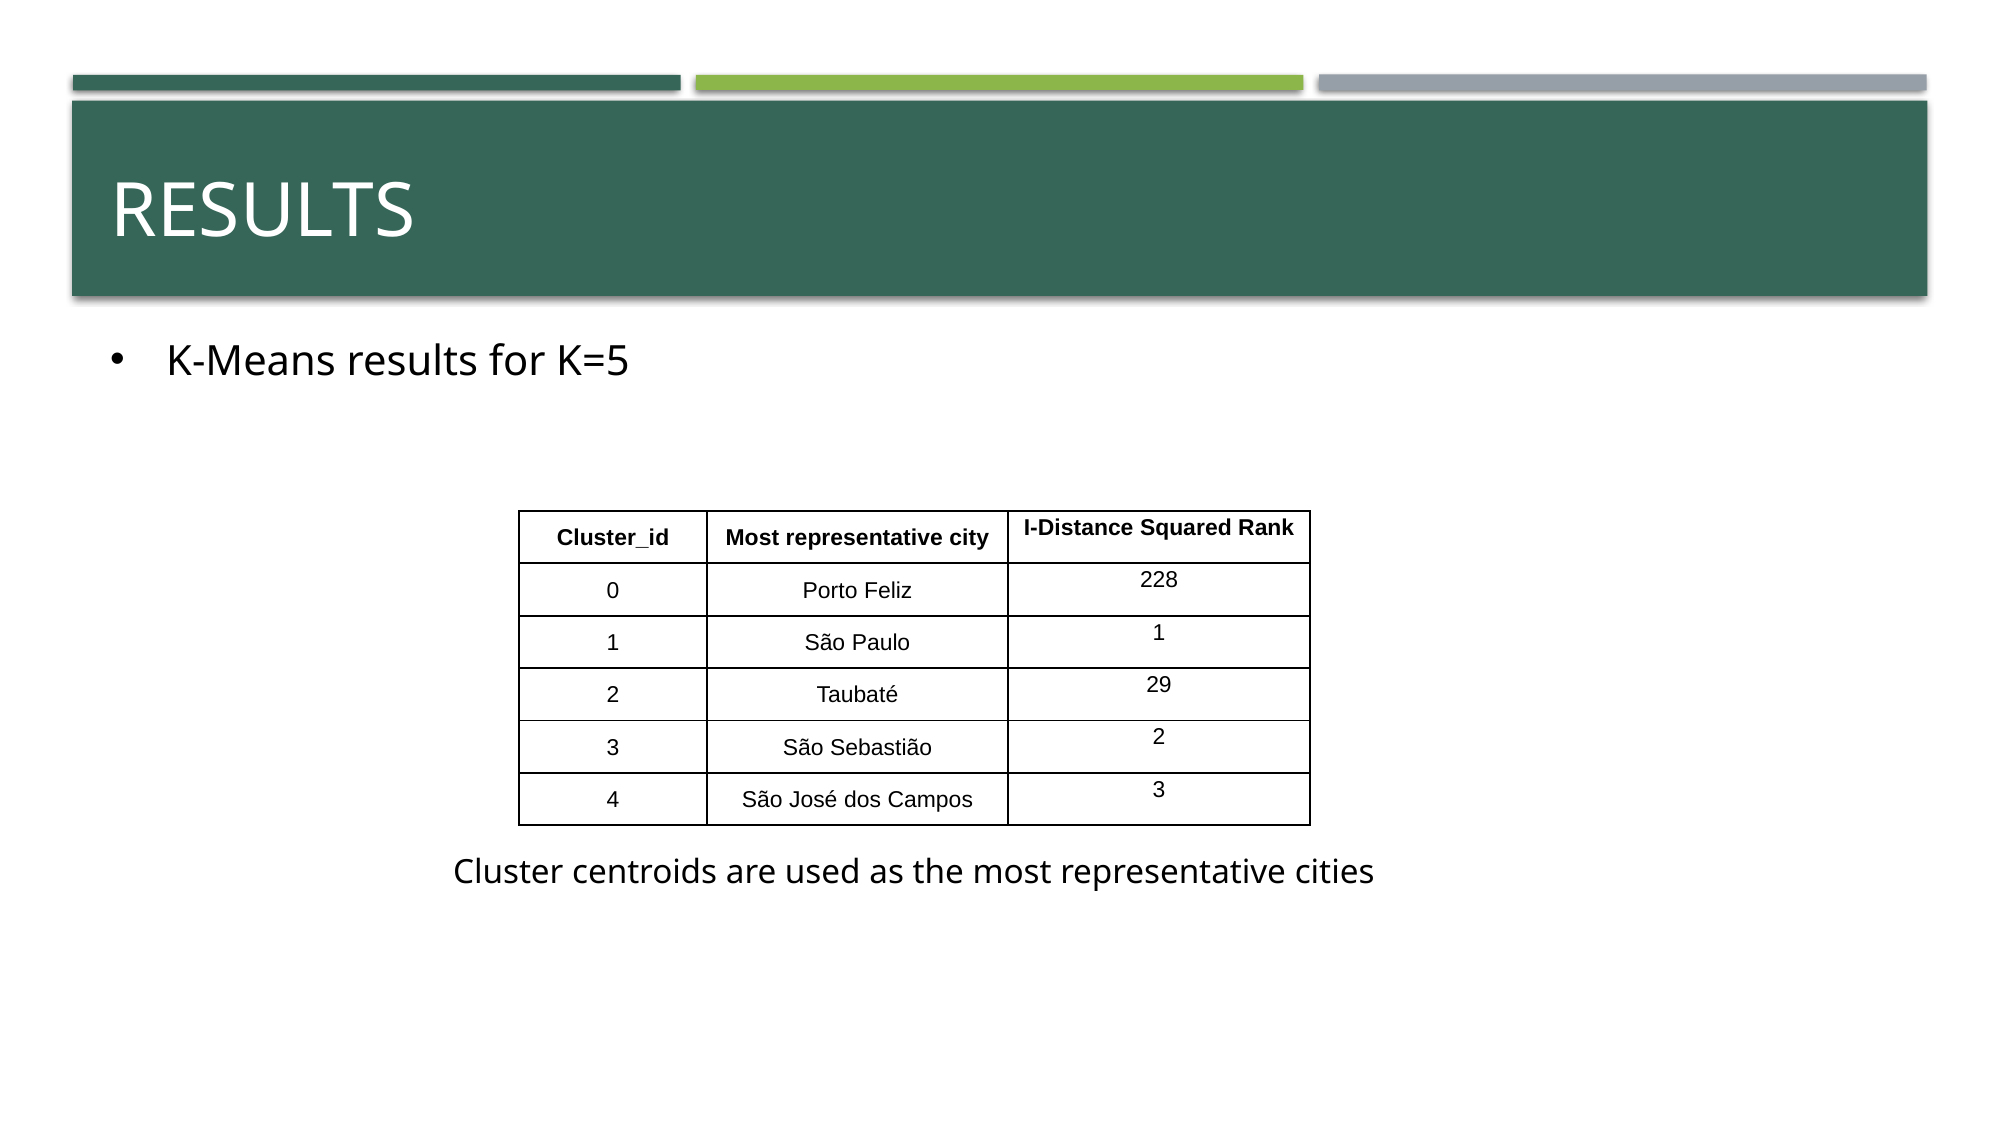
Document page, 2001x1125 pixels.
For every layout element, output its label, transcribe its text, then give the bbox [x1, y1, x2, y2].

table_header Most representative city [708, 512, 1007, 562]
table_cell 2 [520, 669, 706, 720]
table_cell 4 [520, 774, 706, 824]
table_cell São José dos Campos [708, 774, 1007, 824]
table_cell São Paulo [708, 617, 1007, 667]
text_box K-Means results for K=5 [95, 276, 1966, 491]
table_cell 0 [520, 564, 706, 615]
table_cell Porto Feliz [708, 564, 1007, 615]
table_cell Taubaté [708, 669, 1007, 720]
text_box Cluster centroids are used as the most representative cities [304, 843, 1525, 938]
table_cell São Sebastião [708, 721, 1007, 772]
table_cell 3 [1009, 774, 1309, 824]
table_header Cluster_id [520, 512, 706, 562]
table_cell 1 [520, 617, 706, 667]
table_cell 1 [1009, 617, 1309, 667]
table_cell 2 [1009, 721, 1309, 772]
table_header I-Distance Squared Rank [1009, 512, 1309, 562]
table_cell 29 [1009, 669, 1309, 720]
table_cell 228 [1009, 564, 1309, 615]
title RESULTS [95, 92, 1905, 259]
table_cell 3 [520, 721, 706, 772]
